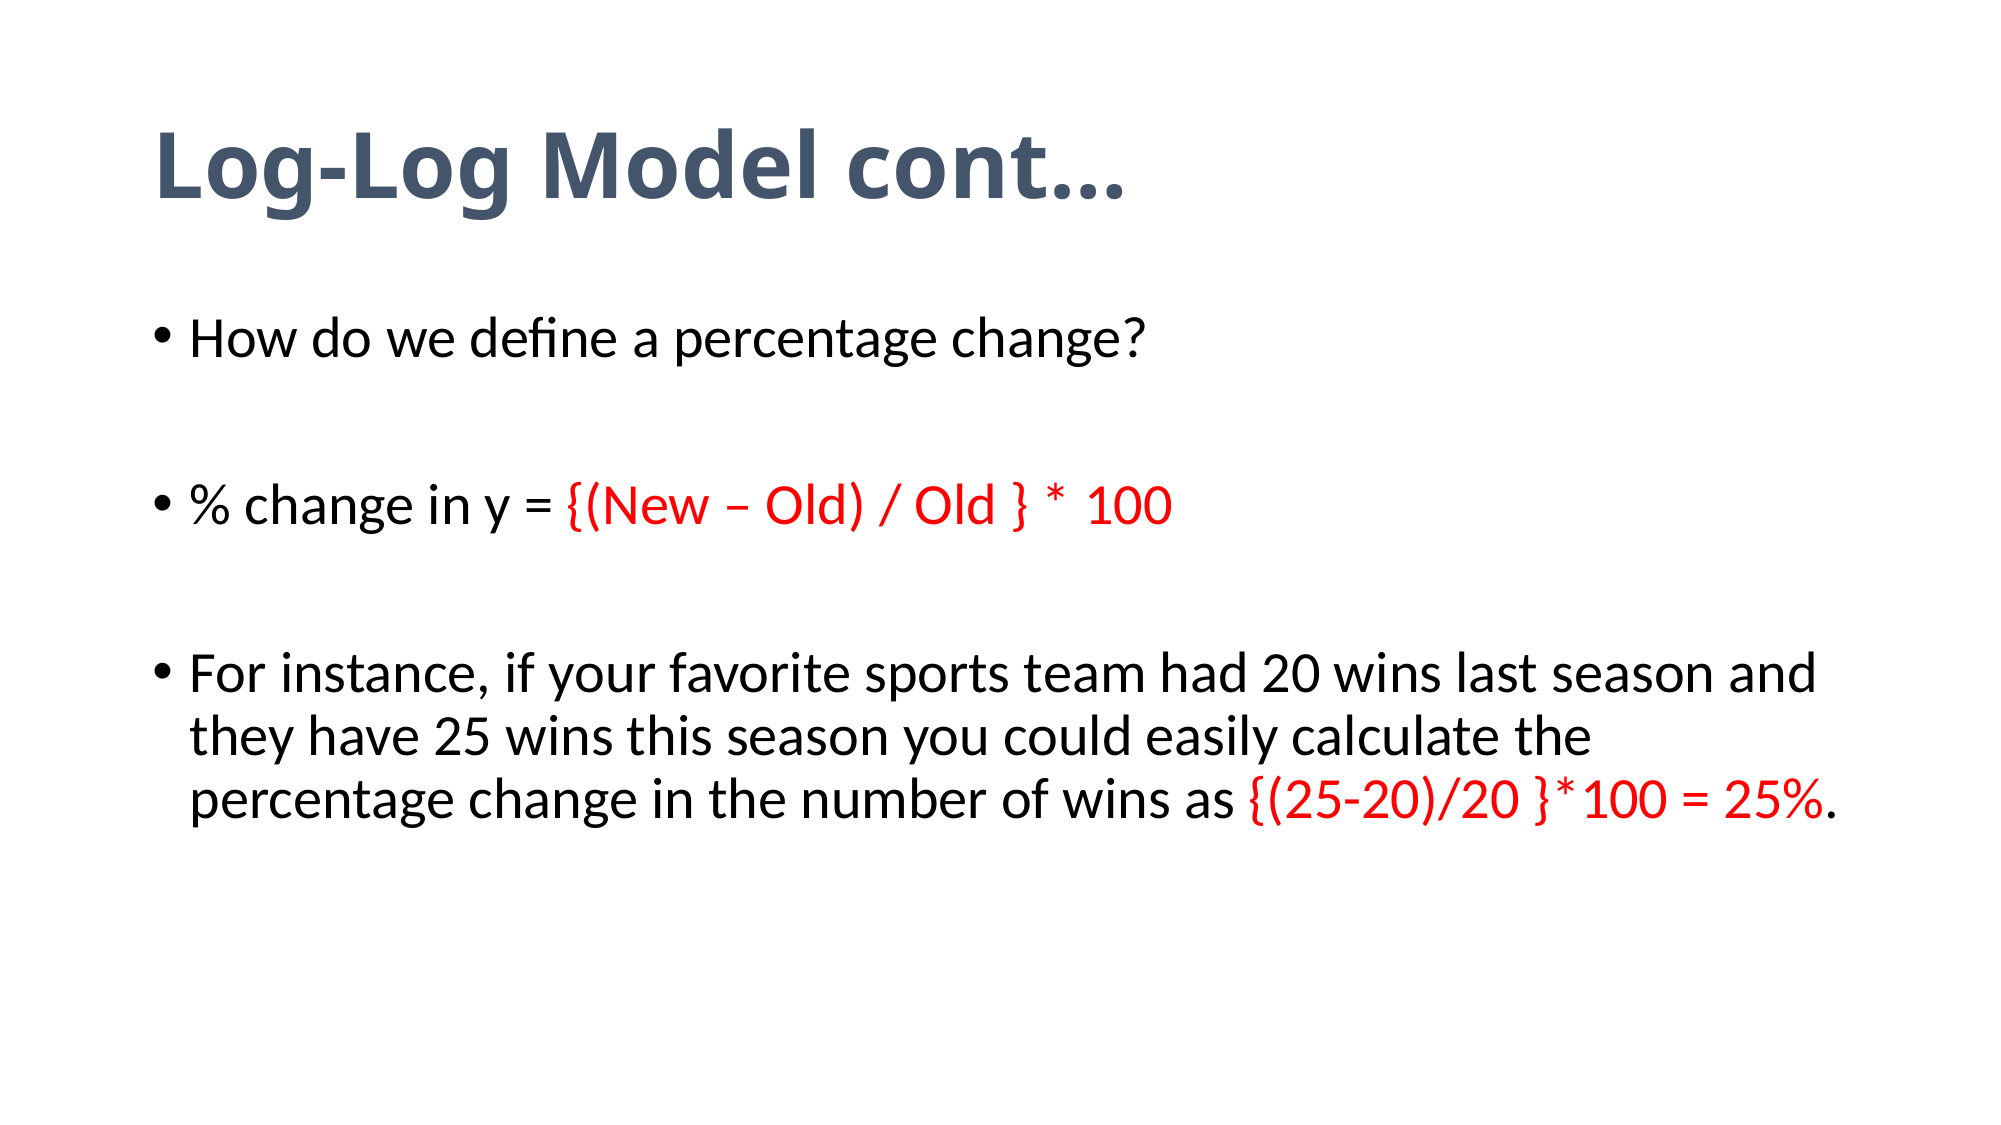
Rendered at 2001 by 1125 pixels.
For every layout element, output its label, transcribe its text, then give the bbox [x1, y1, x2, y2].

list How do we define a percentage change? % change in y = {(New – Old) / Old } * 100 For instance, if your favorite sports team had 20 wins last season and they have 25 wins this season you could easily calculate the percentage change in the number of wins as {(25-20)/20 }*100 = 25%. [137, 299, 1863, 1014]
title Log-Log Model cont… [137, 59, 1863, 278]
